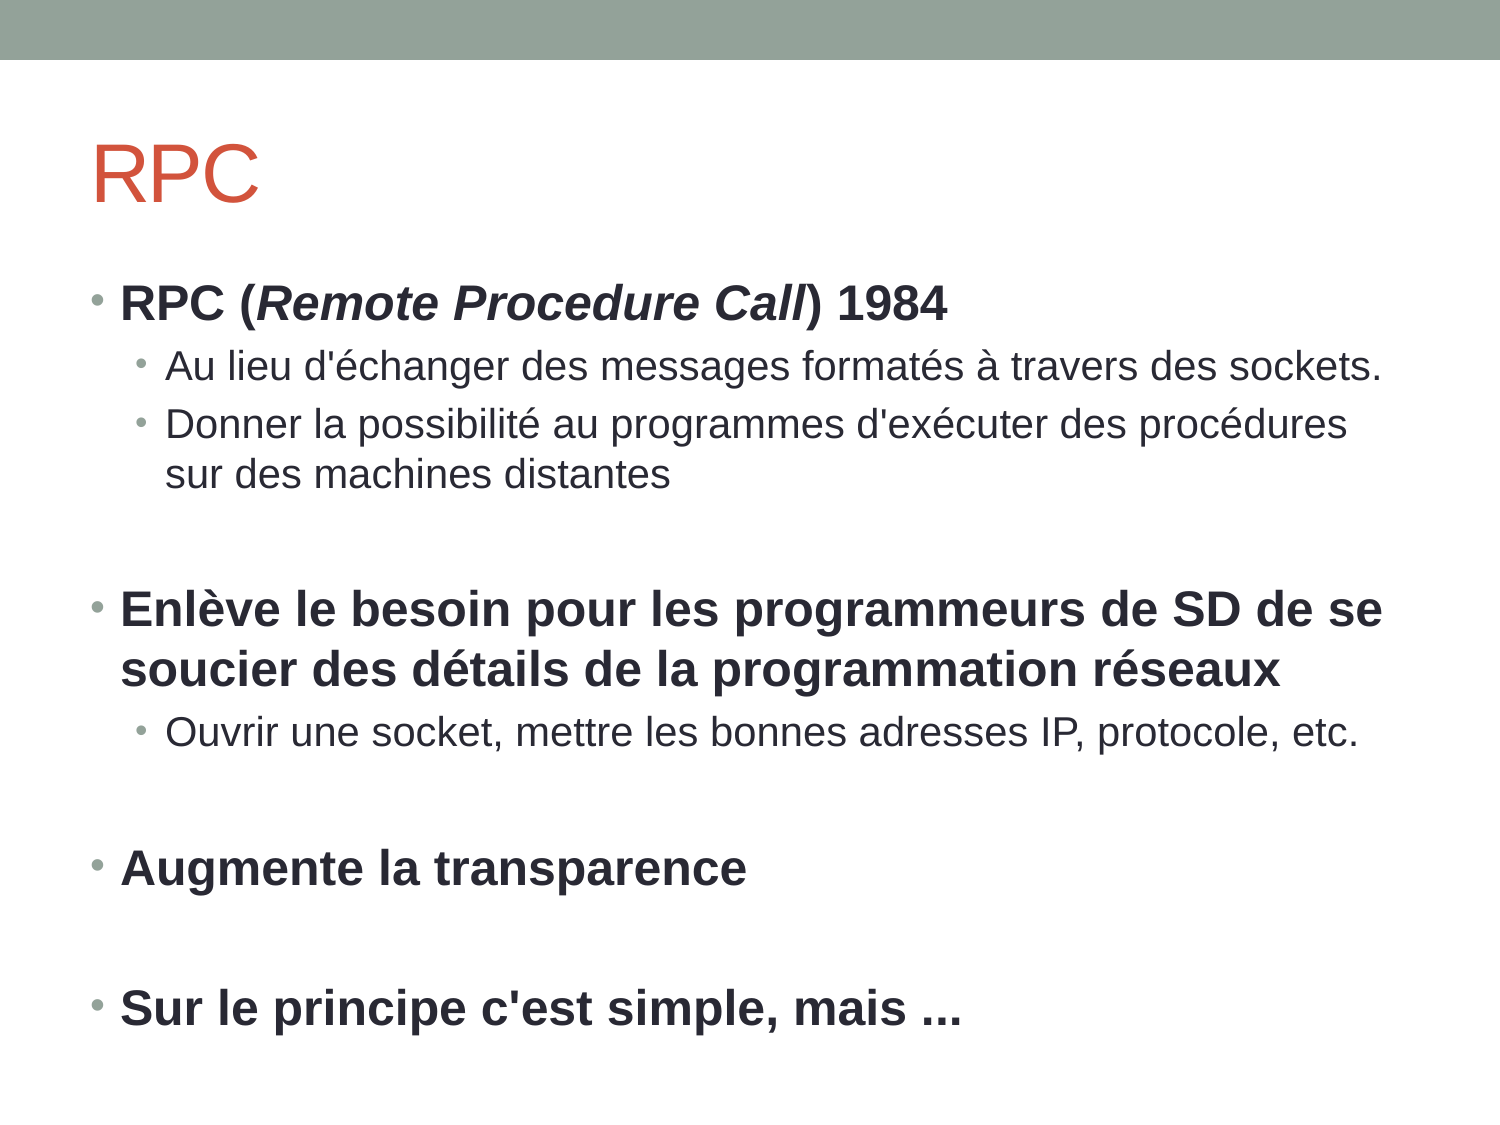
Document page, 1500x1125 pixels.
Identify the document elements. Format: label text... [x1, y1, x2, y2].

list RPC (Remote Procedure Call) 1984 Au lieu d'échanger des messages formatés à travers des sockets. Donner la possibilité au programmes d'exécuter des procédures sur des machines distantes Enlève le besoin pour les programmeurs de SD de se soucier des détails de la programmation réseaux Ouvrir une socket, mettre les bonnes adresses IP, protocole, etc. Augmente la transparence Sur le principe c'est simple, mais ... [75, 262, 1425, 1063]
title RPC [75, 87, 1425, 250]
